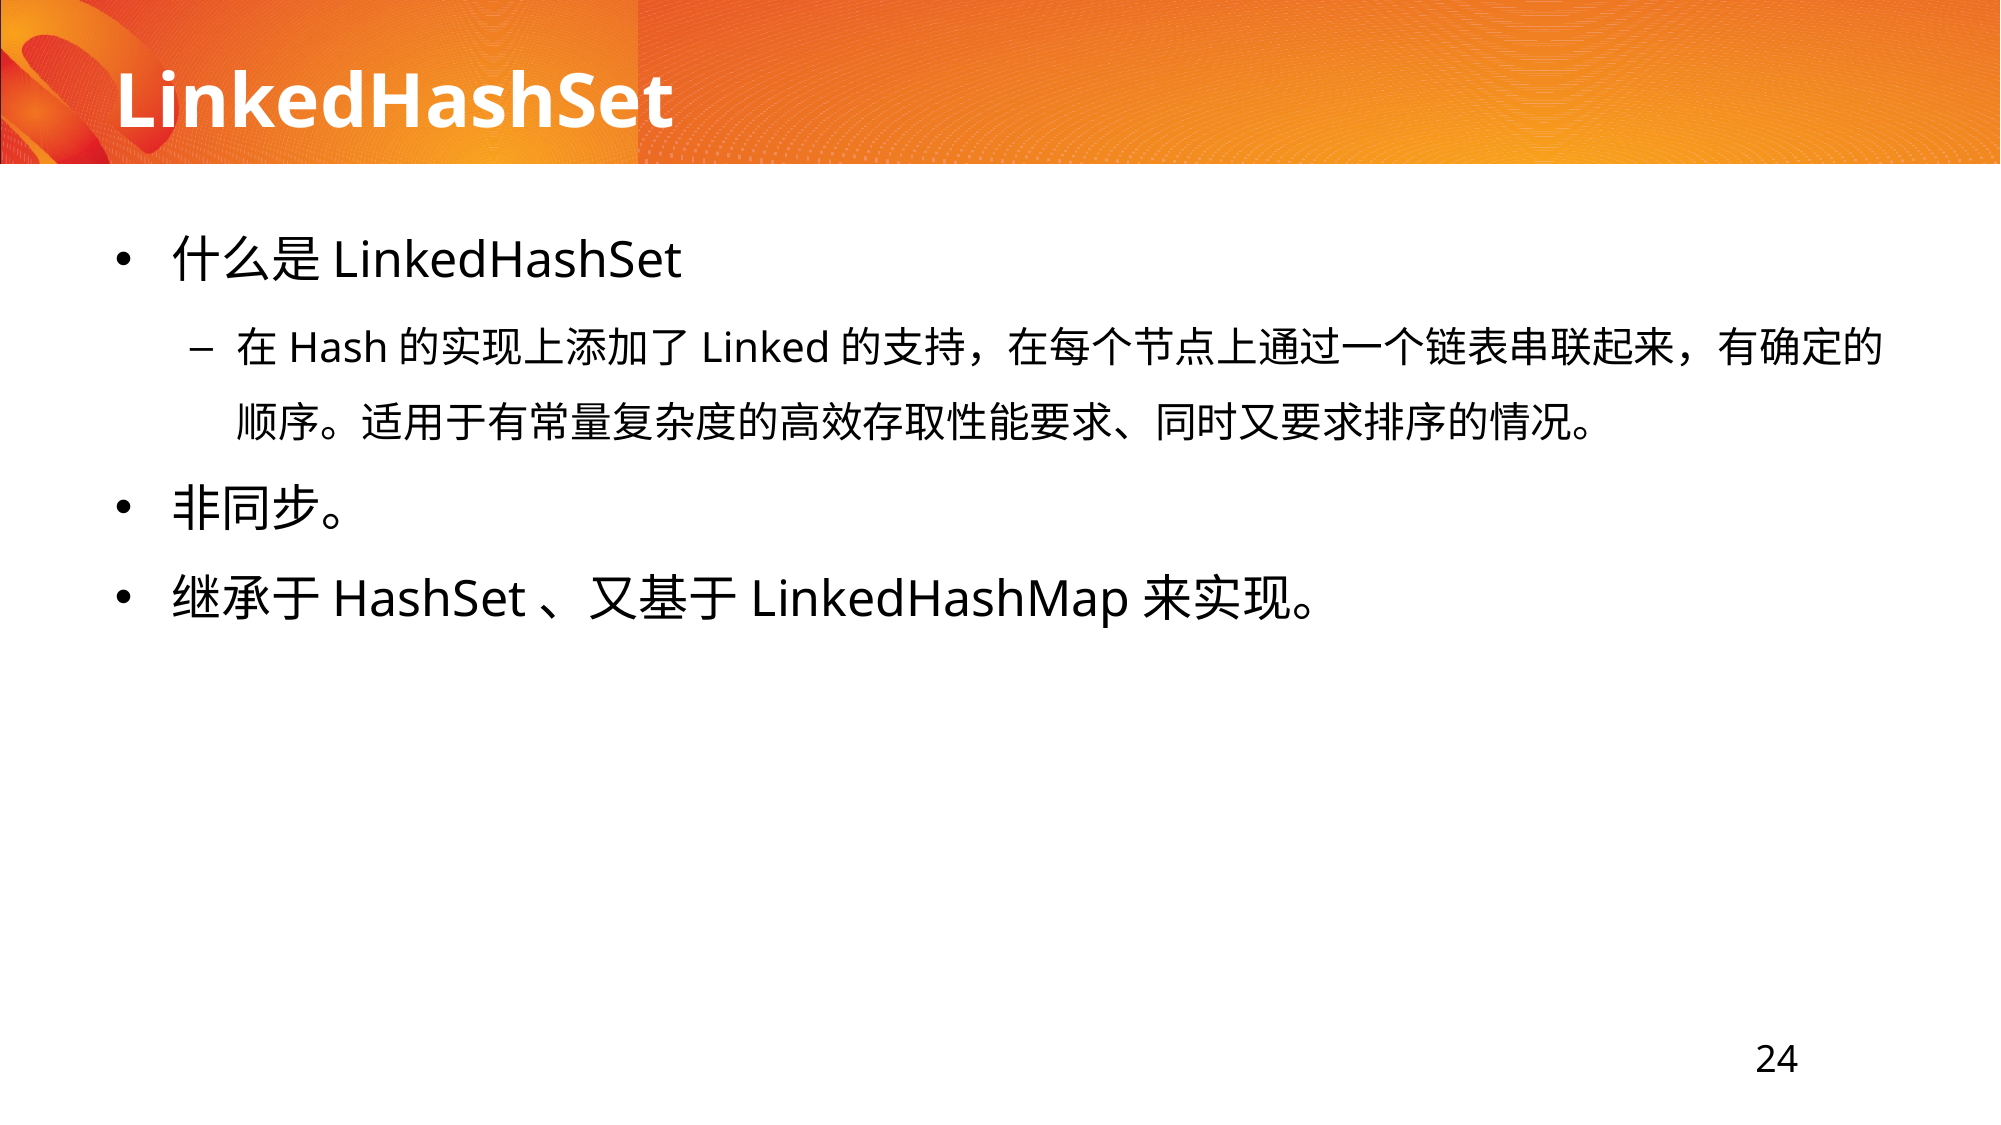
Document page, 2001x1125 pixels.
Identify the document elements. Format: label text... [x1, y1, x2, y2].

list 什么是LinkedHashSet 在Hash的实现上添加了Linked的支持，在每个节点上通过一个链表串联起来，有确定的顺序。适用于有常量复杂度的高效存取性能要求、同时又要求排序的情况。 非同步。 继承于HashSet、又基于LinkedHashMap来实现。 [99, 190, 1900, 1005]
picture [0, 0, 2000, 164]
title LinkedHashSet [99, 45, 1900, 167]
